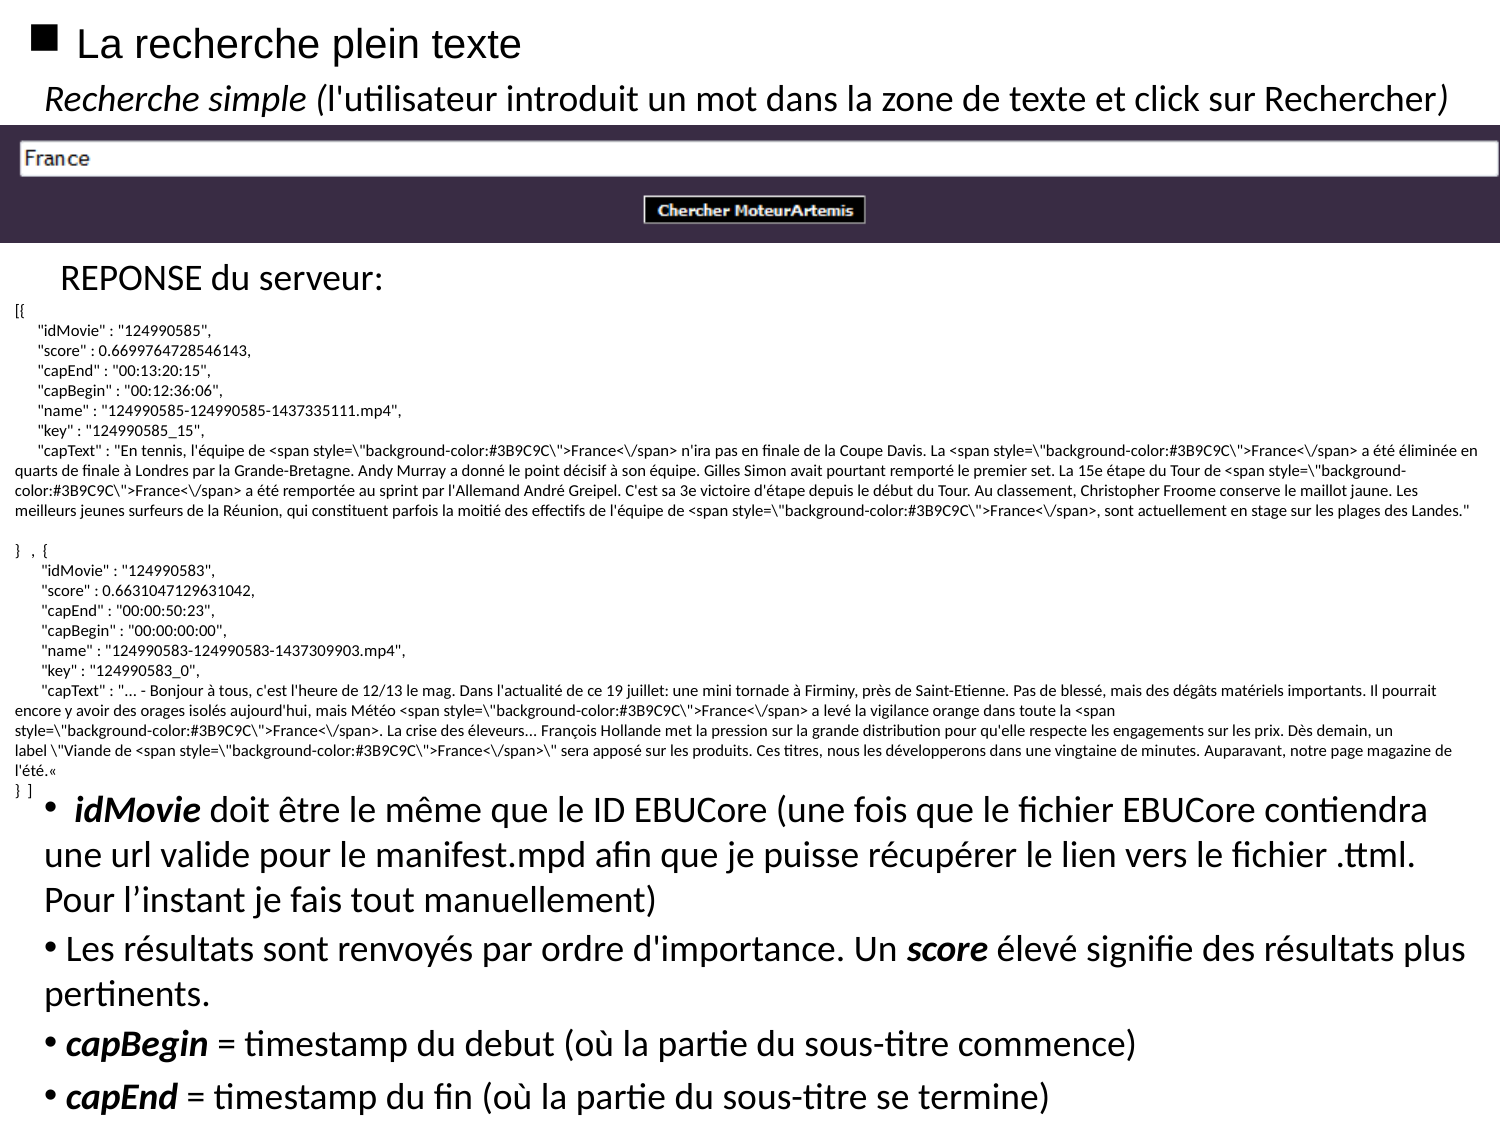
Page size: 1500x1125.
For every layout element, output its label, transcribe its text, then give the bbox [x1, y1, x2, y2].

text_box [{ "idMovie" : "124990585", "score" : 0.6699764728546143, "capEnd" : "00:13:20:15", "capBegin" : "00:12:36:06", "name" : "124990585-124990585-1437335111.mp4", "key" : "124990585_15", "capText" : "En tennis, l'équipe de <span style=\"background-color:#3B9C9C\">France<\/span> n'ira pas en finale de la Coupe Davis. La <span style=\"background-color:#3B9C9C\">France<\/span> a été éliminée en quarts de finale à Londres par la Grande-Bretagne. Andy Murray a donné le point décisif à son équipe. Gilles Simon avait pourtant remporté le premier set. La 15e étape du Tour de <span style=\"background-color:#3B9C9C\">France<\/span> a été remportée au sprint par l'Allemand André Greipel. C'est sa 3e victoire d'étape depuis le début du Tour. Au classement, Christopher Froome conserve le maillot jaune. Les meilleurs jeunes surfeurs de la Réunion, qui constituent parfois la moitié des effectifs de l'équipe de <span style=\"background-color:#3B9C9C\">France<\/span>, sont actuellement en stage sur les plages des Landes." } , { "idMovie" : "124990583", "score" : 0.6631047129631042, "capEnd" : "00:00:50:23", "capBegin" : "00:00:00:00", "name" : "124990583-124990583-1437309903.mp4", "key" : "124990583_0", "capText" : "... - Bonjour à tous, c'est l'heure de 12/13 le mag. Dans l'actualité de ce 19 juillet: une mini tornade à Firminy, près de Saint-Etienne. Pas de blessé, mais des dégâts matériels importants. Il pourrait encore y avoir des orages isolés aujourd'hui, mais Météo <span style=\"background-color:#3B9C9C\">France<\/span> a levé la vigilance orange dans toute la <span style=\"background-color:#3B9C9C\">France<\/span>. La crise des éleveurs... François Hollande met la pression sur la grande distribution pour qu'elle respecte les engagements sur les prix. Dès demain, un label \"Viande de <span style=\"background-color:#3B9C9C\">France<\/span>\" sera apposé sur les produits. Ces titres, nous les développerons dans une vingtaine de minutes. Auparavant, notre page magazine de l'été.« } ] [0, 292, 1500, 807]
text_box REPONSE du serveur: [45, 251, 400, 292]
text_box Les résultats sont renvoyés par ordre d'importance. Un score élevé signifie des résultats plus pertinents. [29, 916, 1500, 1011]
text_box capBegin = timestamp du debut (où la partie du sous-titre commence) [29, 1011, 1500, 1064]
picture [0, 125, 1500, 243]
text_box capEnd = timestamp du fin (où la partie du sous-titre se termine) [29, 1064, 1500, 1125]
text_box La recherche plein texte [17, 19, 1477, 90]
text_box idMovie doit être le même que le ID EBUCore (une fois que le fichier EBUCore contiendra une url valide pour le manifest.mpd afin que je puisse récupérer le lien vers le fichier .ttml. Pour l’instant je fais tout manuellement) [29, 777, 1500, 916]
text_box Recherche simple (l'utilisateur introduit un mot dans la zone de texte et click sur Rechercher) [29, 66, 1500, 123]
